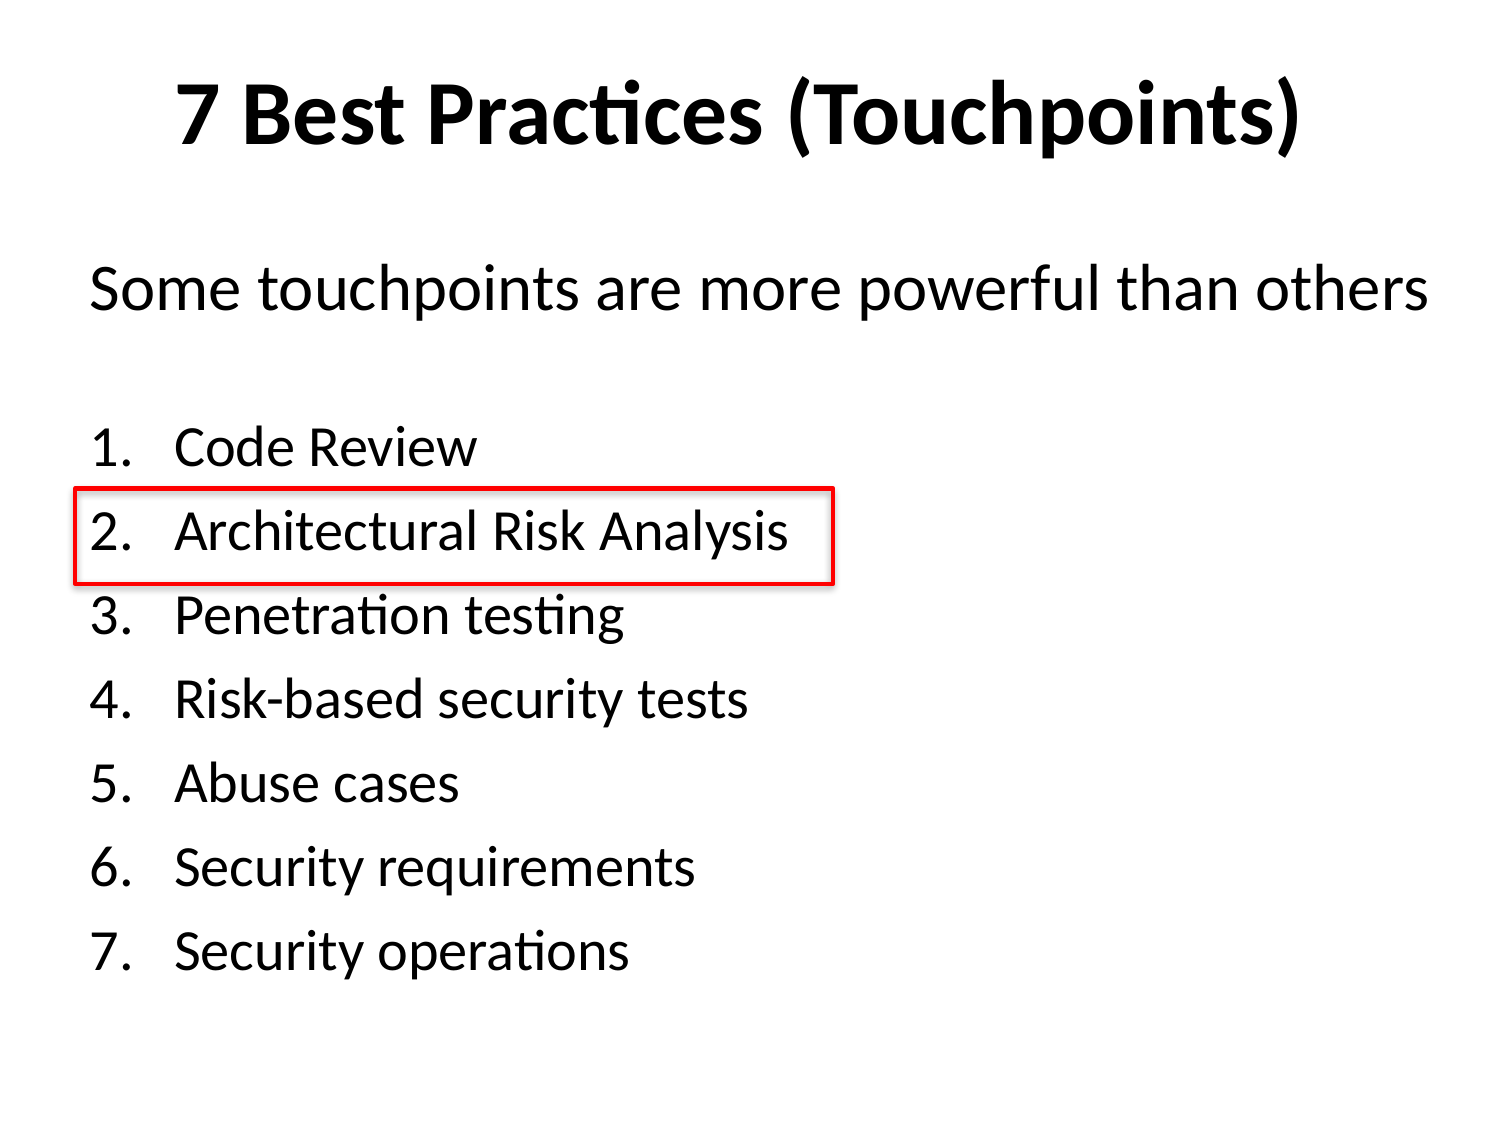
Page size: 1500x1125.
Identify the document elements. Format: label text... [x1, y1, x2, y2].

text_box Some touchpoints are more powerful than others Code Review Architectural Risk Analysis Penetration testing Risk-based security tests Abuse cases Security requirements Security operations [74, 236, 1479, 1060]
text_box [74, 488, 834, 584]
text_box 7 Best Practices (Touchpoints) [74, 14, 1425, 202]
